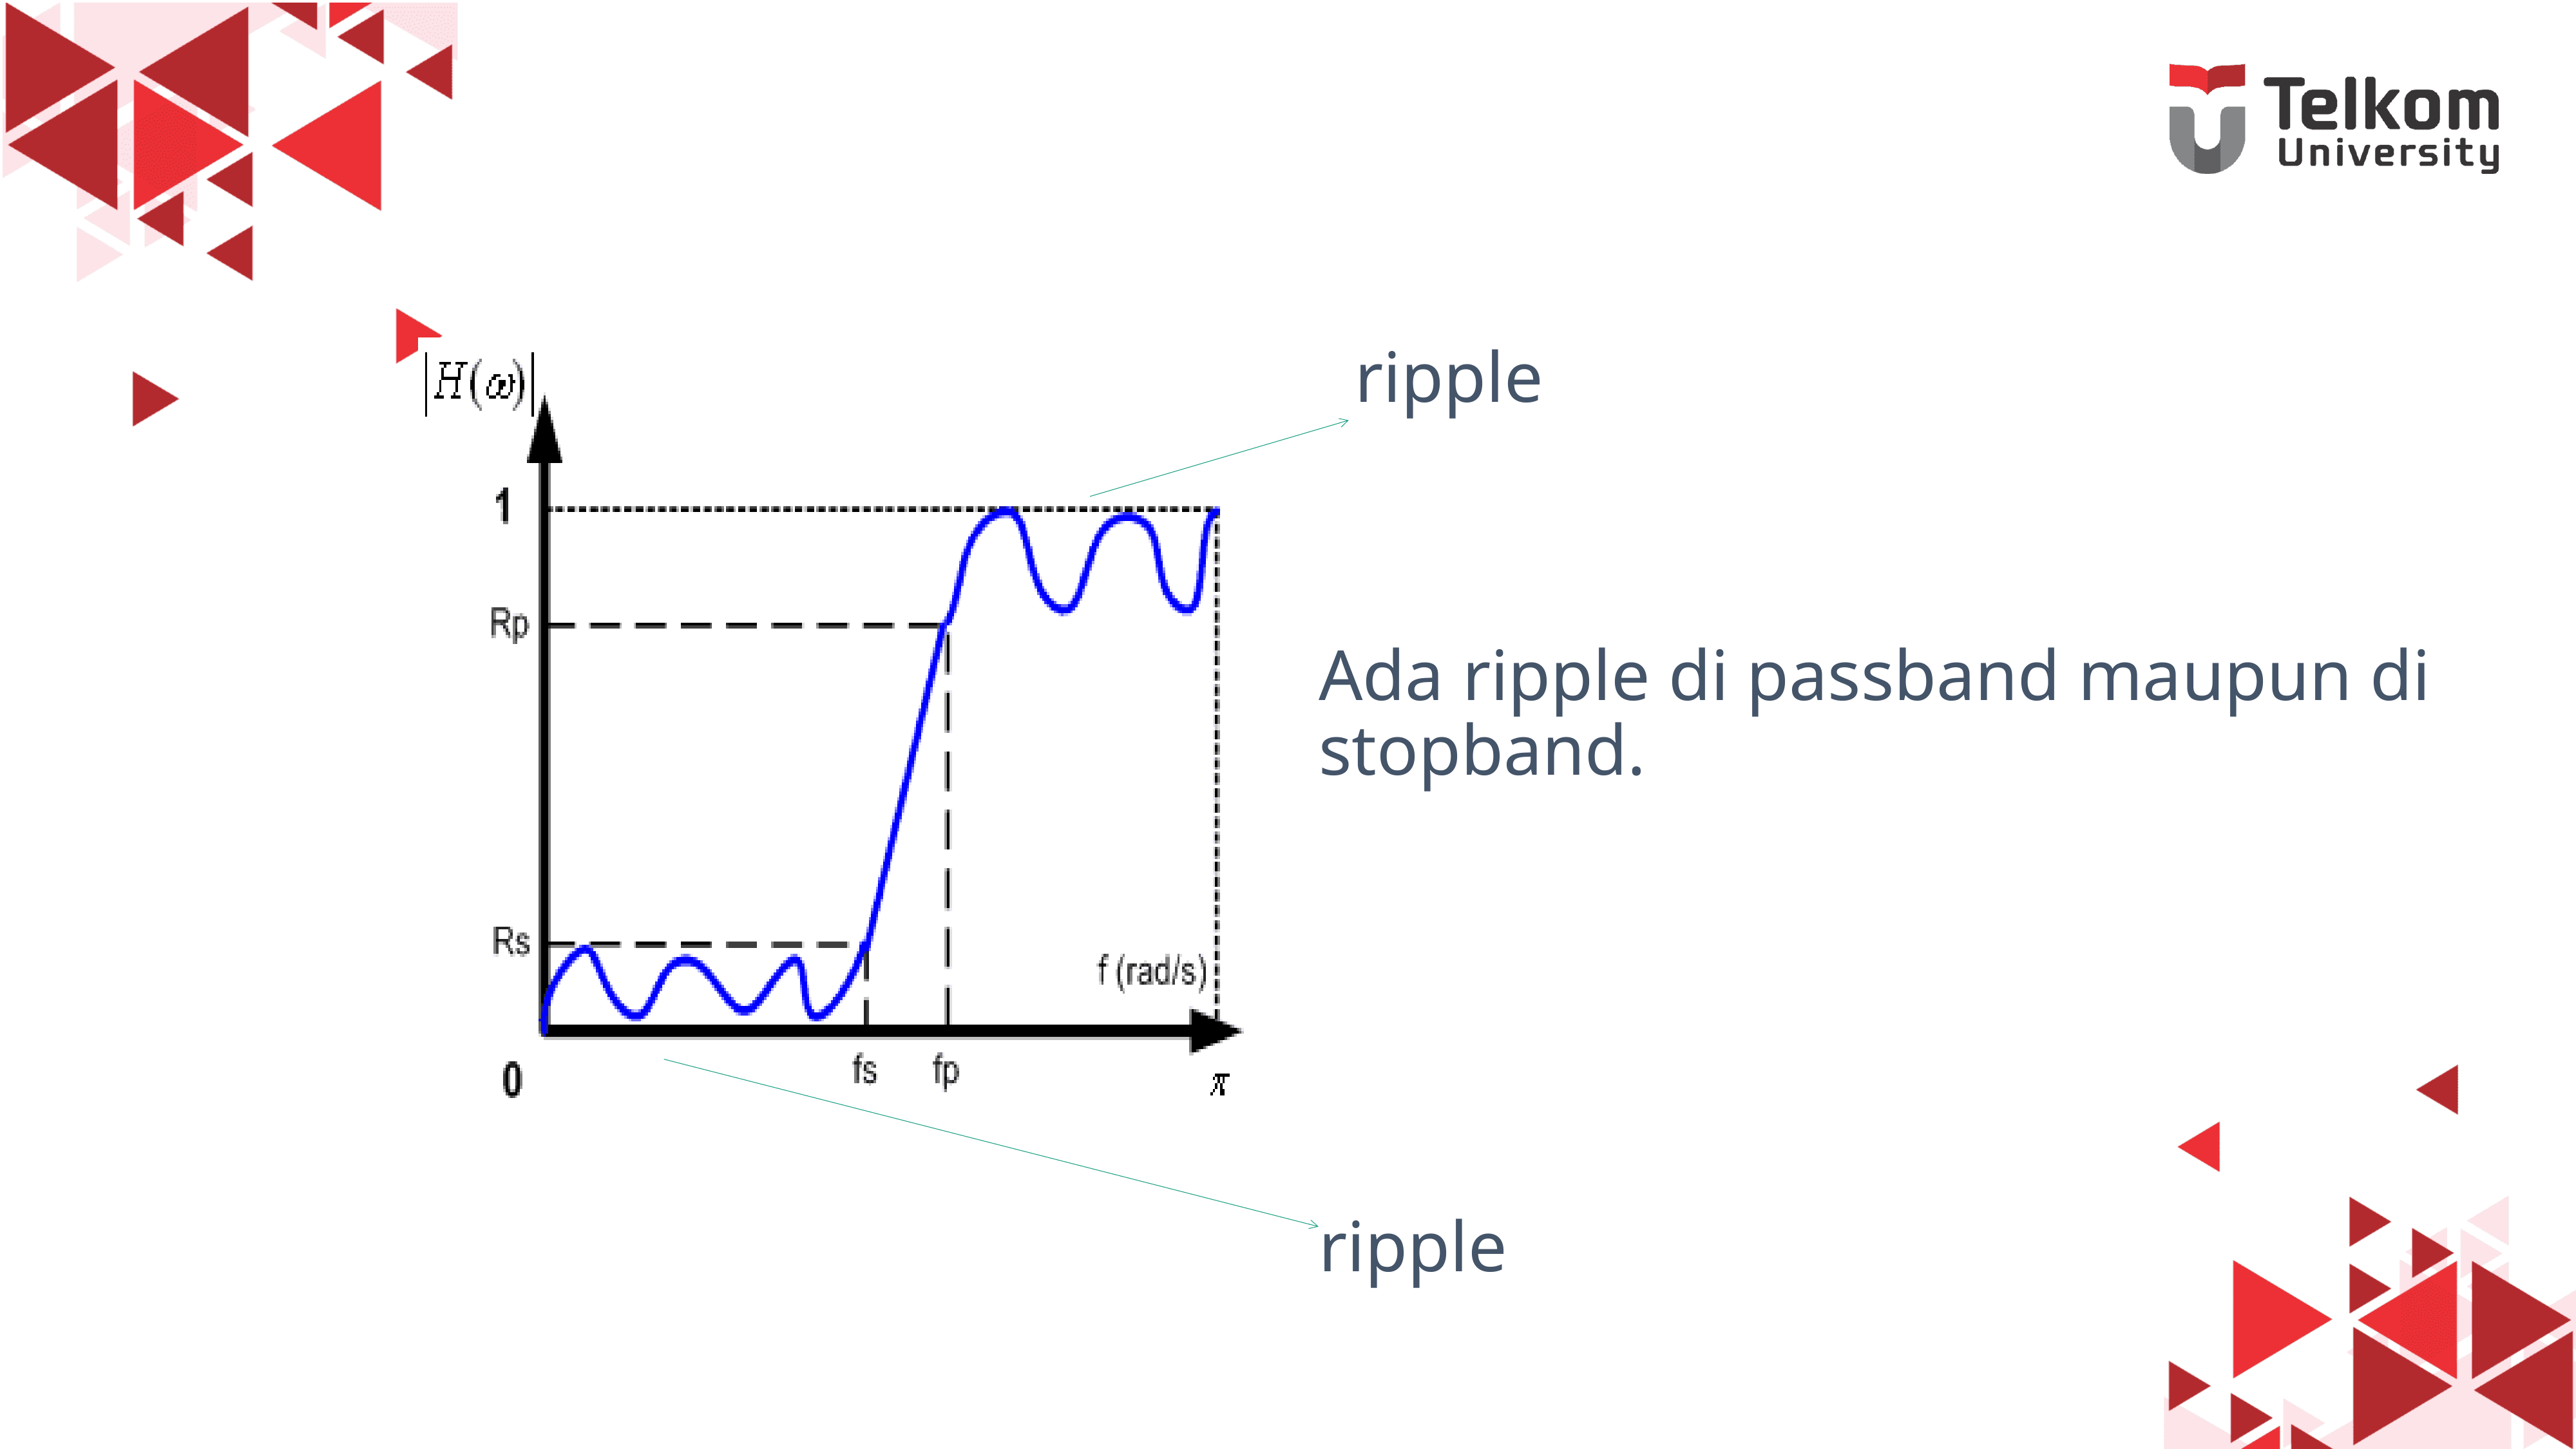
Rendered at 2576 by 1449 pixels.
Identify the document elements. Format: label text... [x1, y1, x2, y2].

list ripple Ada ripple di passband maupun di stopband. ripple [1309, 337, 2447, 1294]
picture [2126, 1018, 2576, 1449]
picture [3, 3, 1261, 1111]
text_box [663, 1059, 1319, 1227]
picture [2170, 64, 2499, 174]
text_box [1090, 420, 1349, 497]
